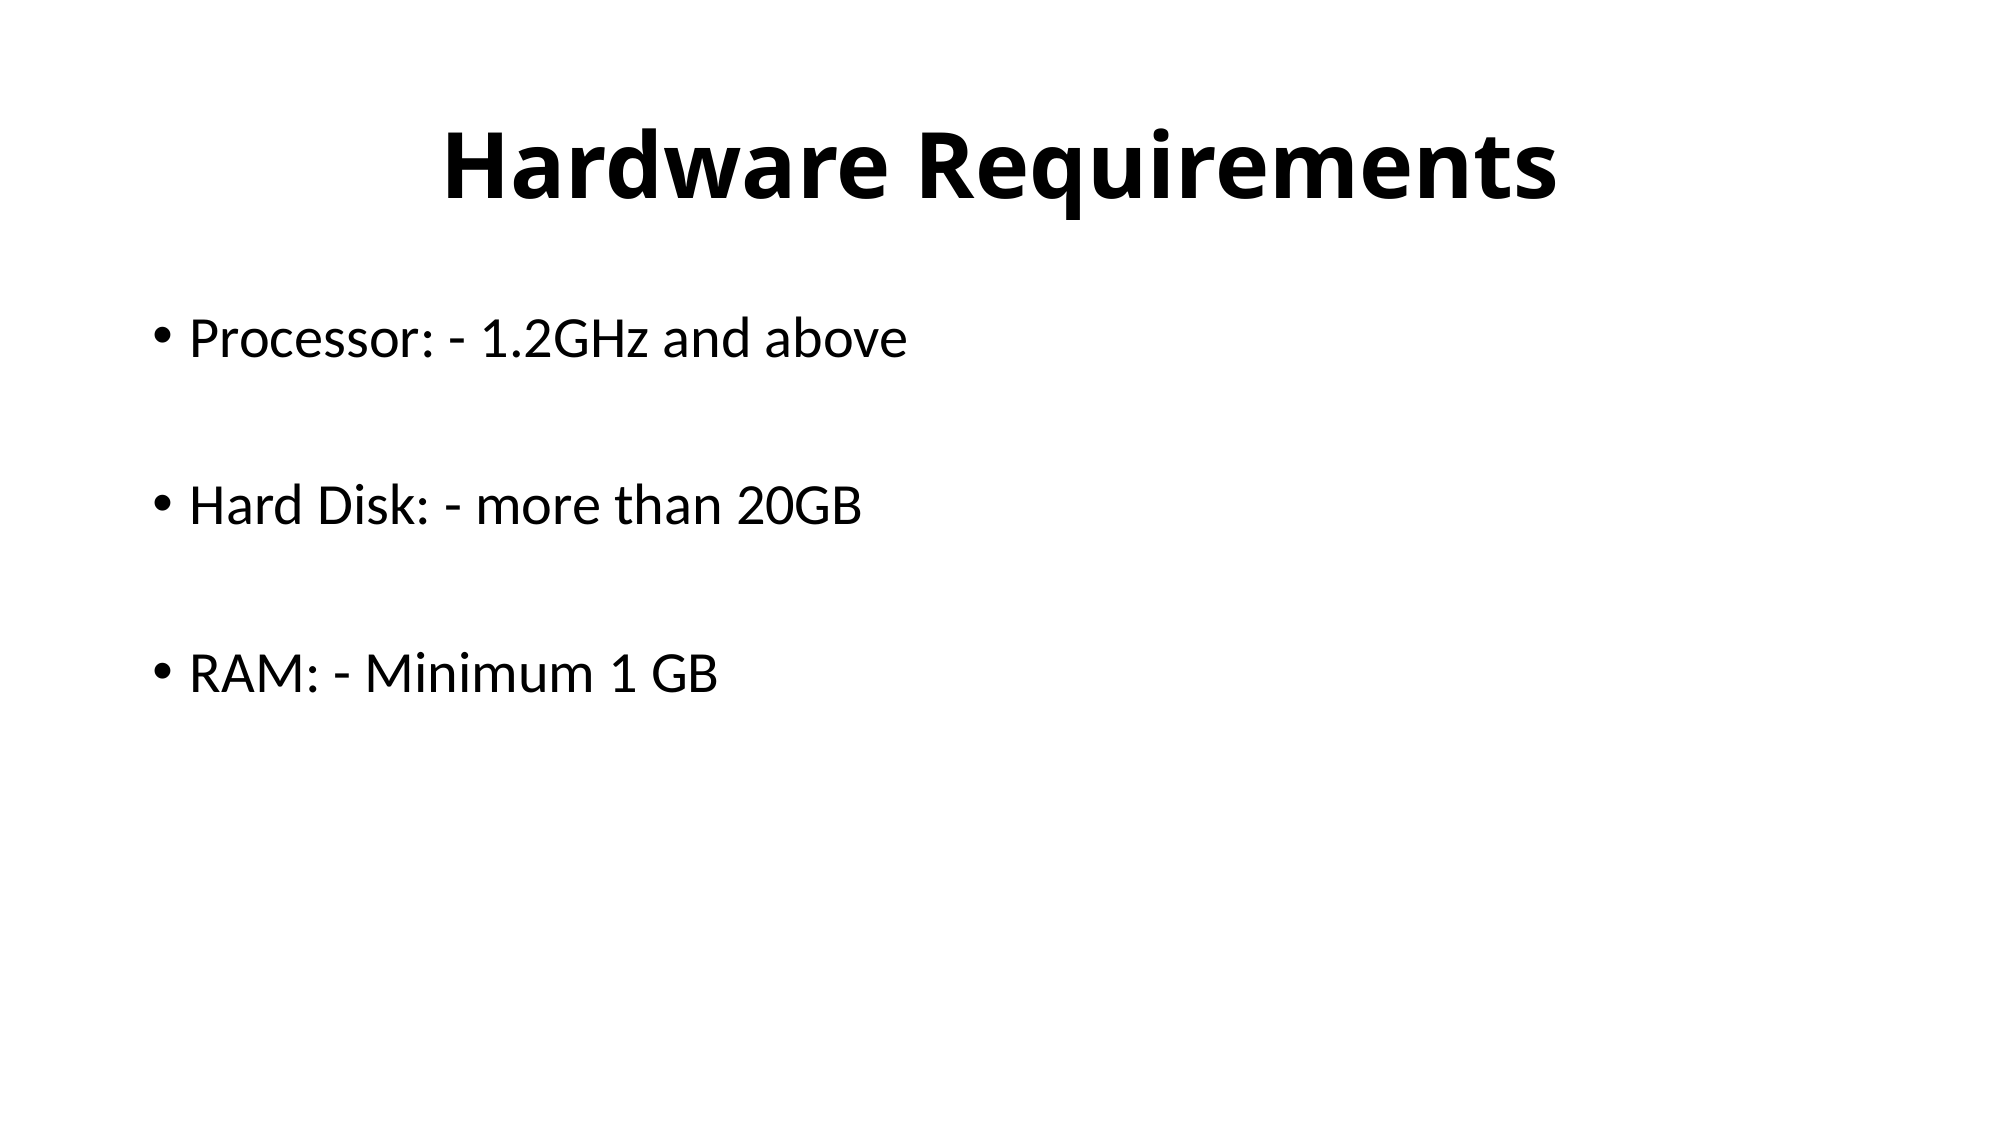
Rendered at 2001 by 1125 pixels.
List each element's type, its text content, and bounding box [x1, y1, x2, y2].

title Hardware Requirements [137, 59, 1863, 278]
list Processor: - 1.2GHz and above Hard Disk: - more than 20GB RAM: - Minimum 1 GB [137, 299, 1863, 1014]
